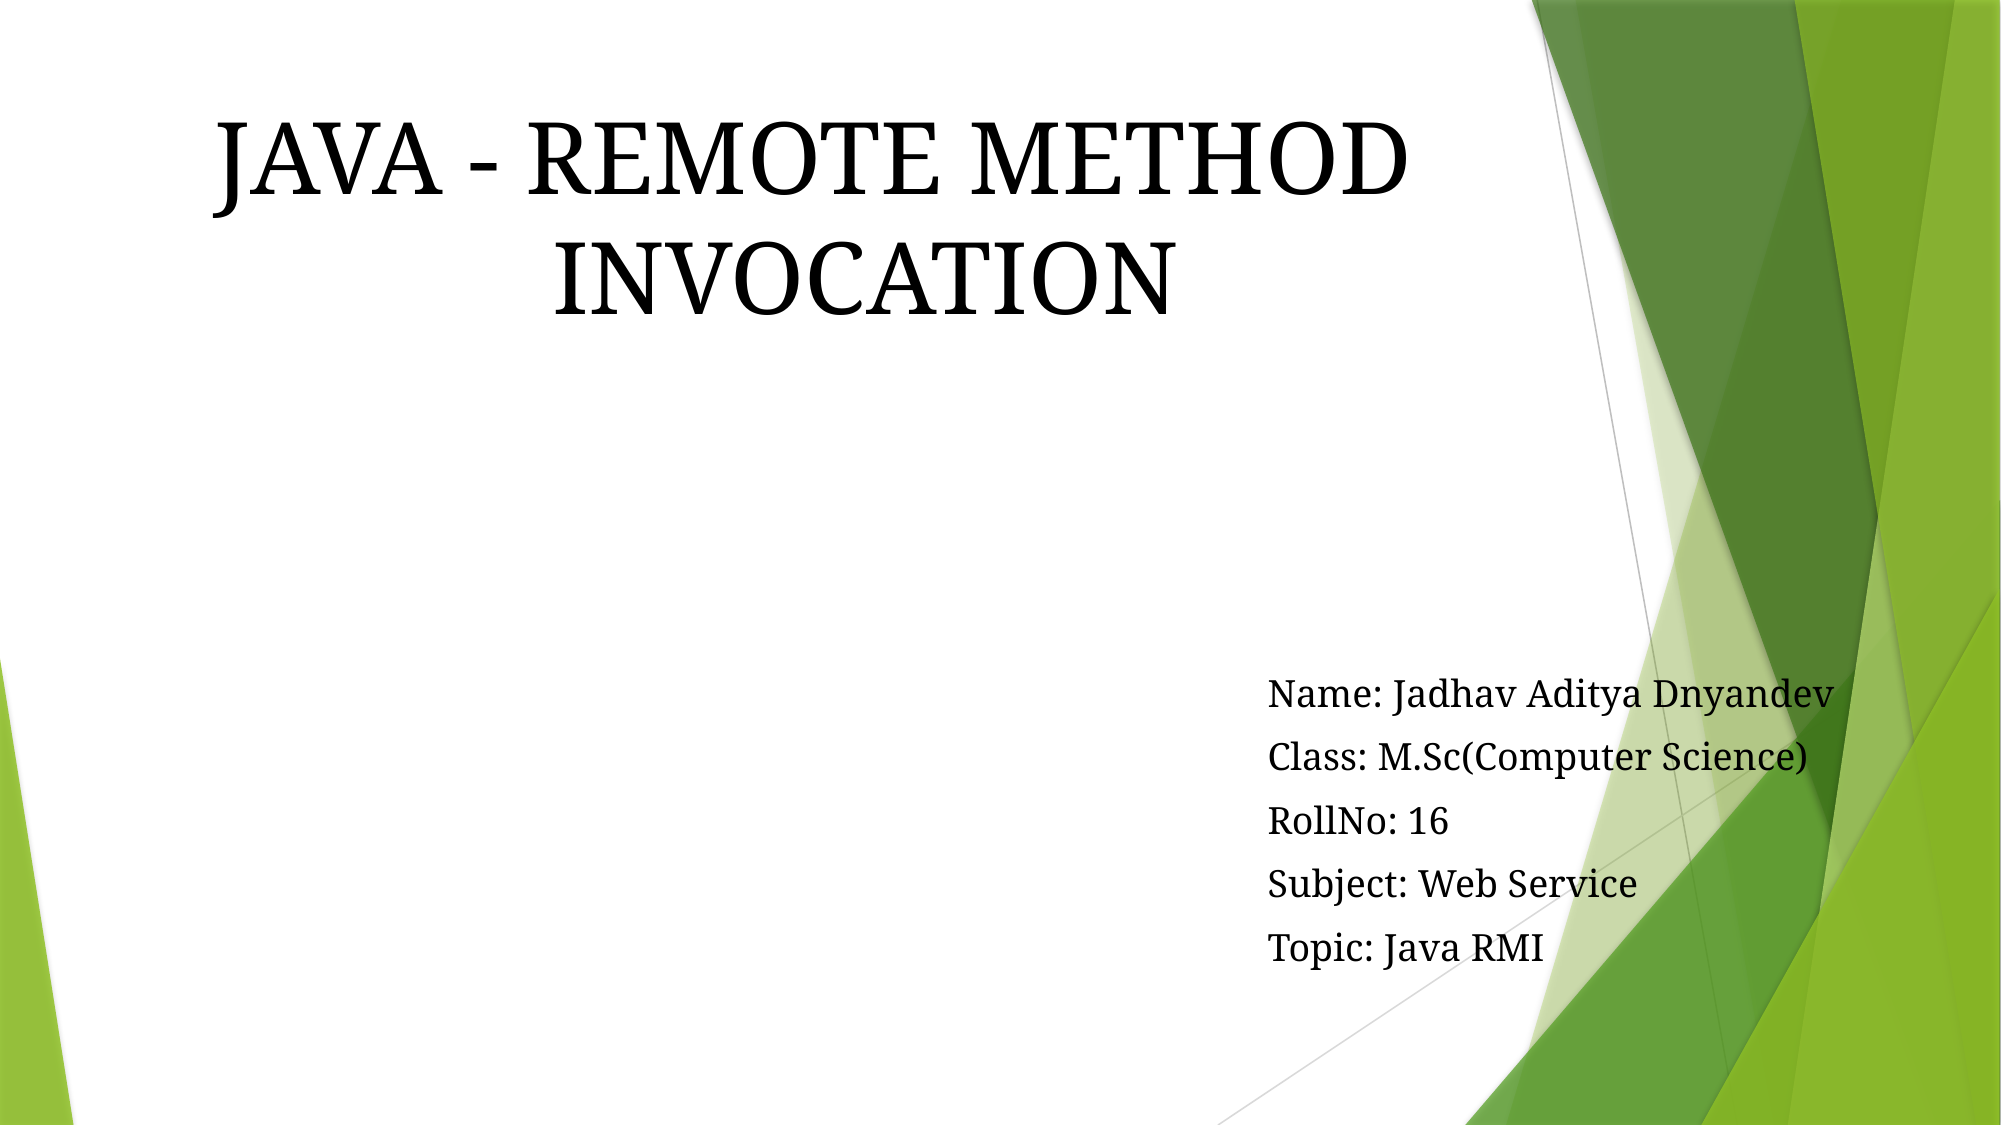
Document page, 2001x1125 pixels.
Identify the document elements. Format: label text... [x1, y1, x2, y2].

text_box JAVA - REMOTE METHOD INVOCATION [199, 87, 1863, 343]
text_box Name: Jadhav Aditya Dnyandev Class: M.Sc(Computer Science) RollNo: 16 Subject: Web Service Topic: Java RMI [1049, 662, 1938, 1022]
